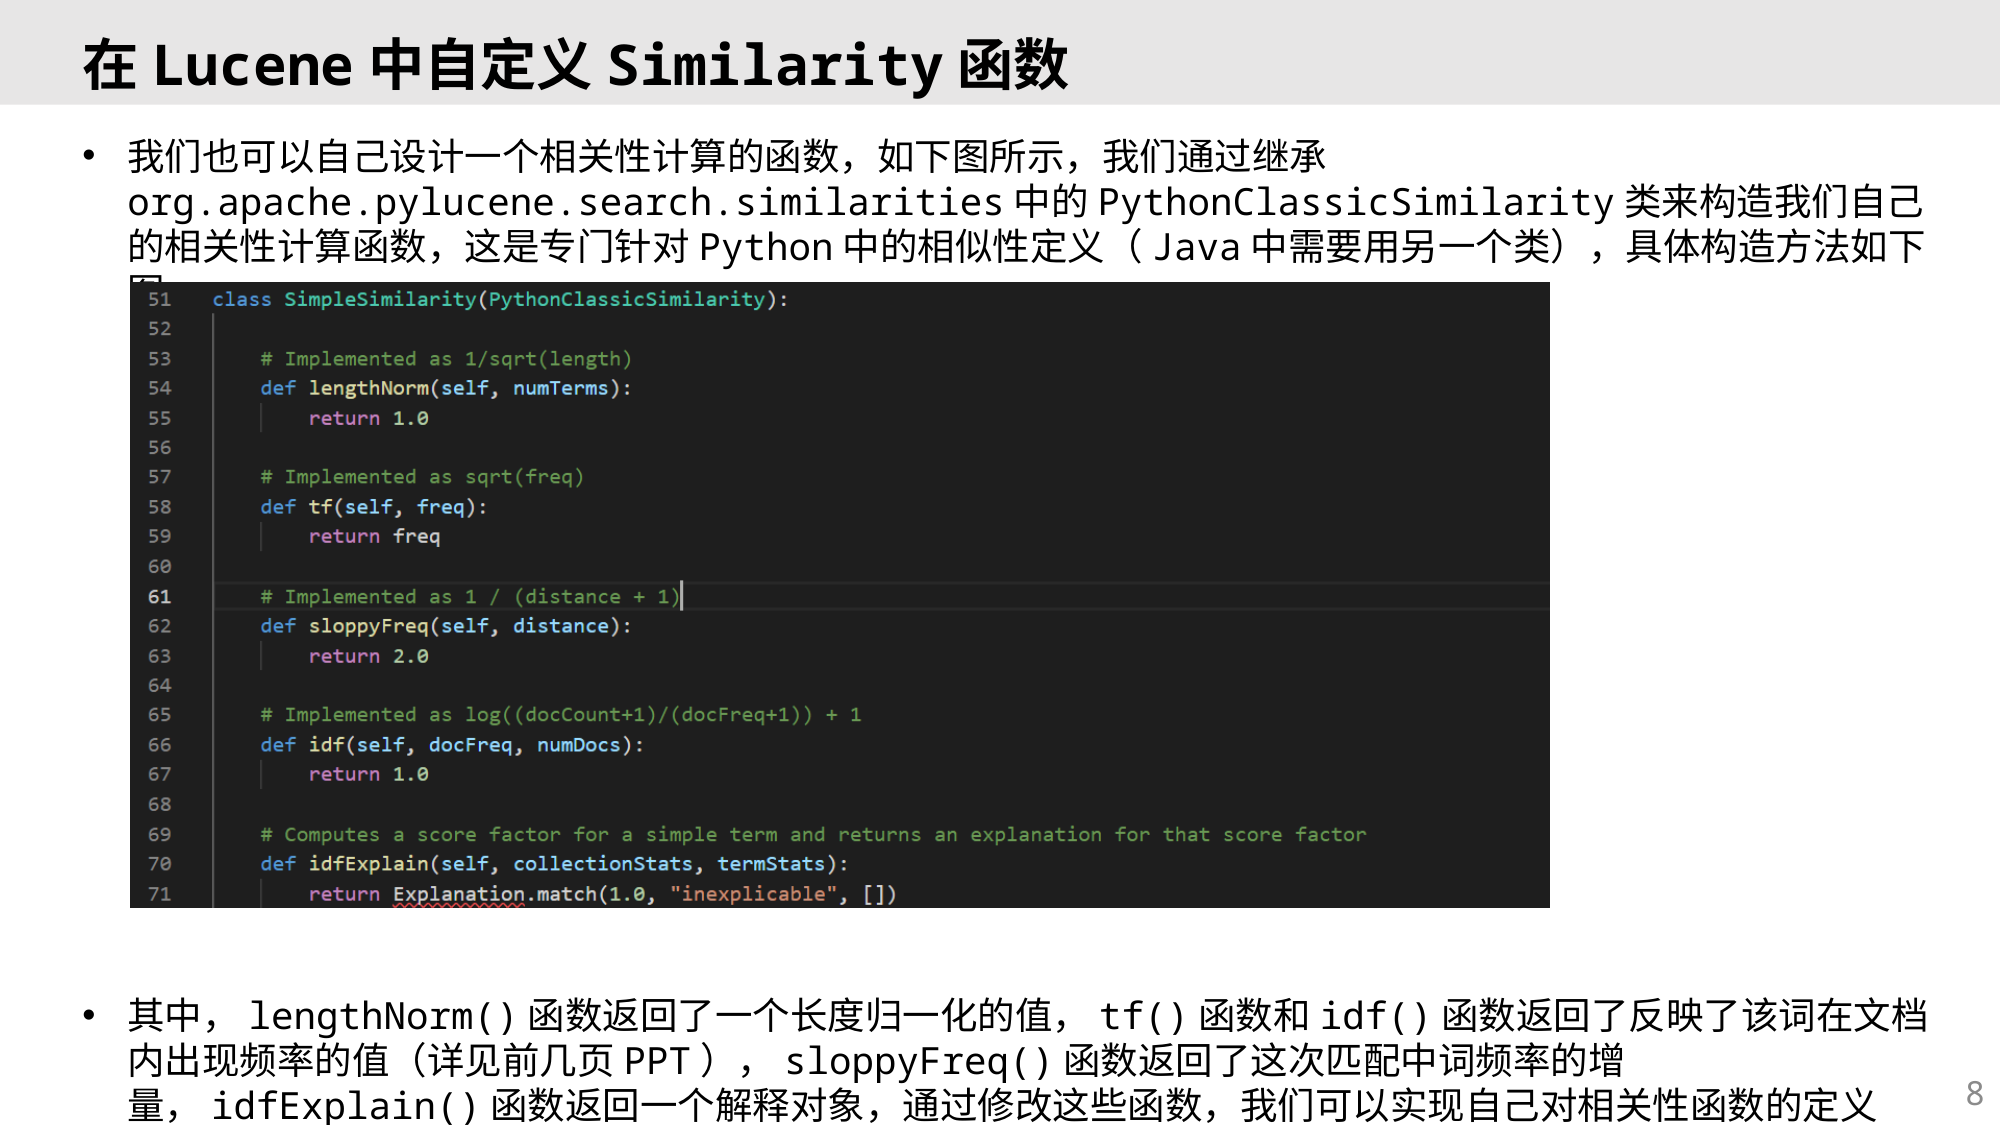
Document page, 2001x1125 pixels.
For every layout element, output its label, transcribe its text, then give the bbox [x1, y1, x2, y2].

list 我们也可以自己设计一个相关性计算的函数，如下图所示，我们通过继承org.apache.pylucene.search.similarities中的PythonClassicSimilarity类来构造我们自己的相关性计算函数，这是专门针对Python中的相似性定义（Java中需要用另一个类），具体构造方法如下图 其中，lengthNorm()函数返回了一个长度归一化的值，tf()函数和idf()函数返回了反映了该词在文档内出现频率的值（详见前几页PPT），sloppyFreq()函数返回了这次匹配中词频率的增量，idfExplain()函数返回一个解释对象，通过修改这些函数，我们可以实现自己对相关性函数的定义 [67, 125, 1945, 1103]
slide_number 8 [1550, 1065, 2000, 1125]
title 在Lucene中自定义Similarity函数 [67, 16, 1945, 119]
picture [130, 282, 1550, 908]
